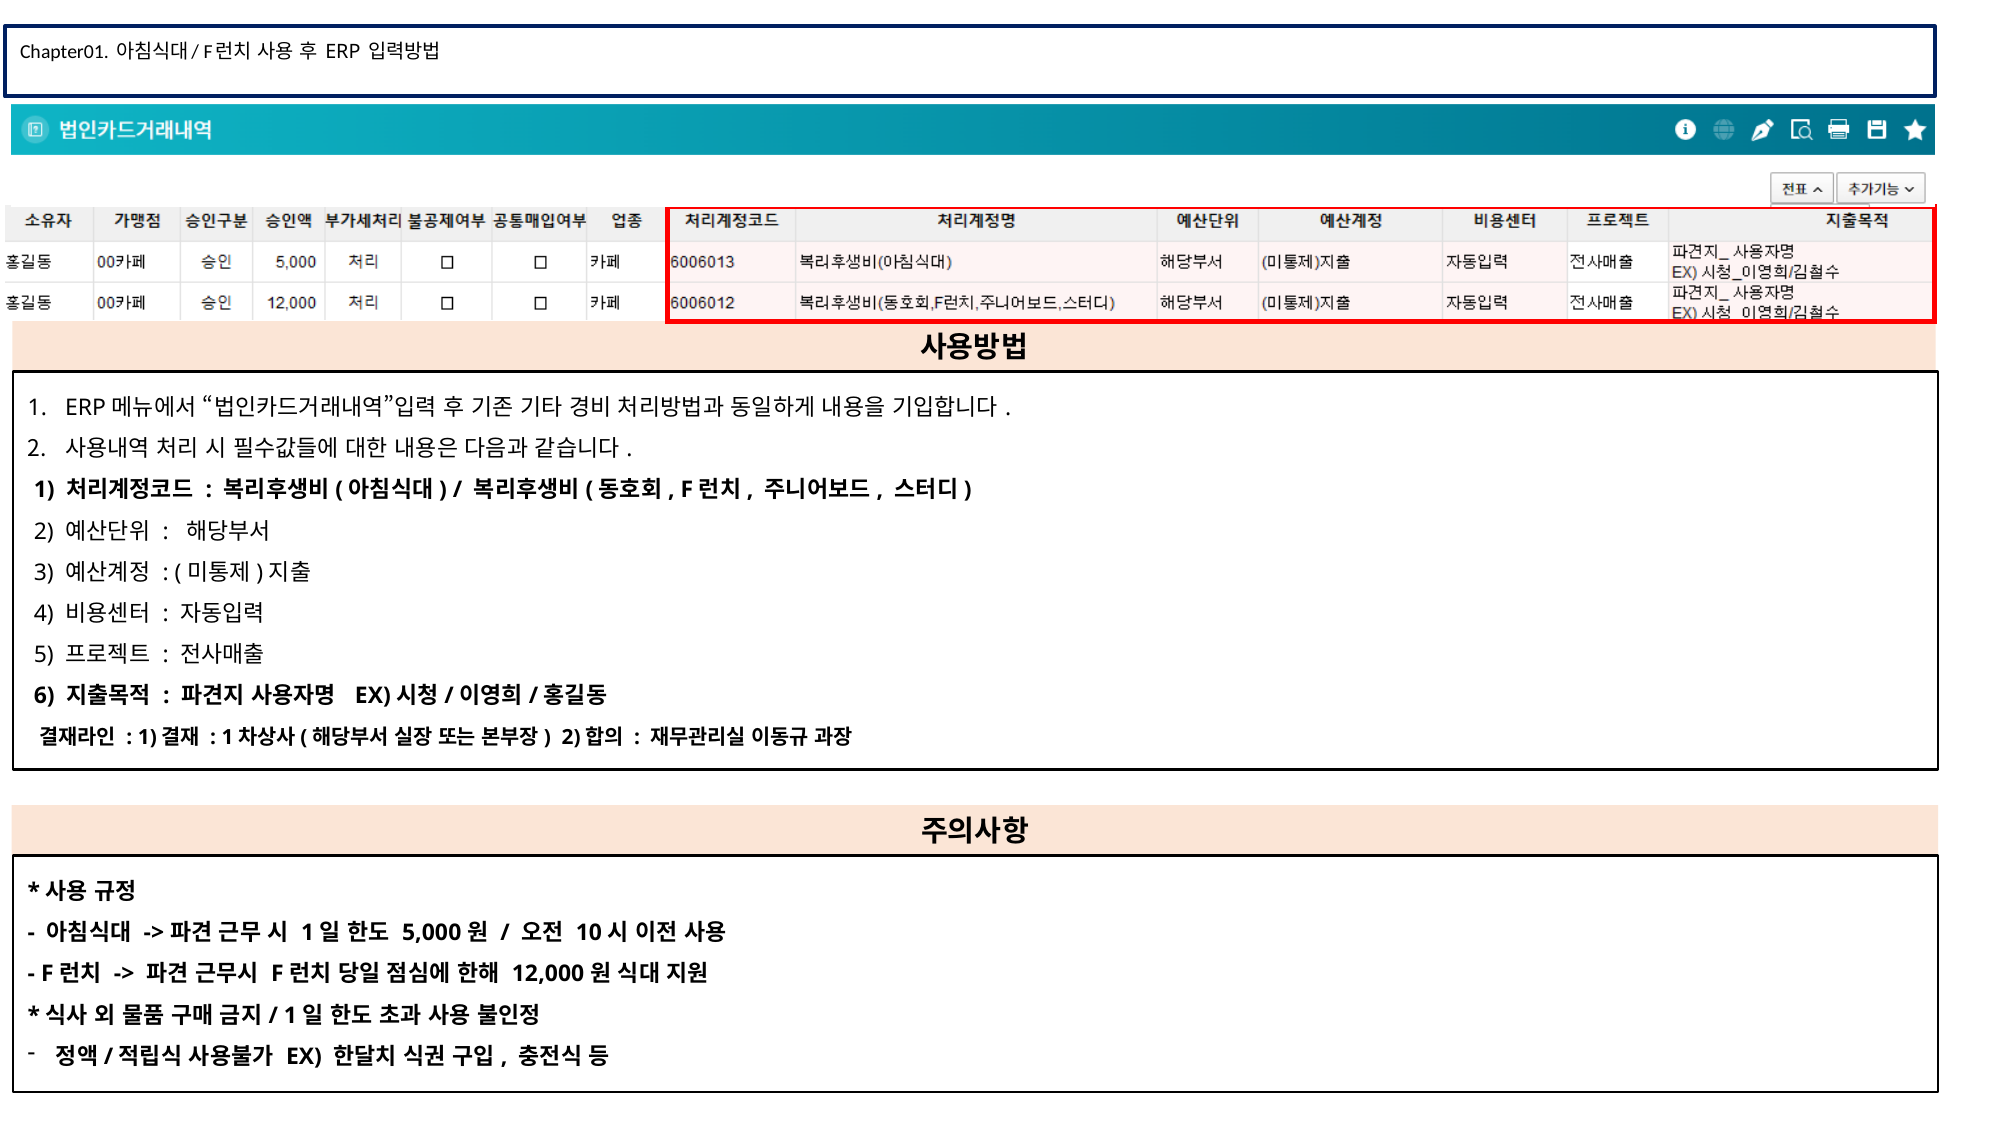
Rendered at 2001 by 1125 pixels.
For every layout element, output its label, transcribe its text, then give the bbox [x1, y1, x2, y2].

picture [1905, 120, 1925, 140]
text_box 사용방법 [12, 321, 1936, 371]
text_box *사용 규정 - 아침식대 ->파견 근무 시 1일 한도 5,000원 / 오전 10시 이전 사용 - F런치 -> 파견 근무시 F런치 당일 점심에 한해 12,000원 식대 지원 *식사 외 물품 구매 금지/ 1일 한도 초과 사용 불인정 정액/적립식 사용불가 EX) 한달치 식권 구입, 충전식 등 [12, 855, 1939, 1092]
picture [4, 103, 1935, 320]
text_box ERP메뉴에서 “법인카드거래내역”입력 후 기존 기타 경비 처리방법과 동일하게 내용을 기입합니다. 사용내역 처리 시 필수값들에 대한 내용은 다음과 같습니다. 1) 처리계정코드 : 복리후생비(아침식대) / 복리후생비(동호회, F런치, 주니어보드, 스터디) 2) 예산단위 : 해당부서 3) 예산계정 : (미통제)지출 4) 비용센터 : 자동입력 5) 프로젝트 : 전사매출 6) 지출목적 : 파견지 사용자명 EX)시청/이영희/홍길동 결재라인 : 1)결재 : 1차상사(해당부서 실장 또는 본부장) 2)합의 : 재무관리실 이동규 과장 [12, 371, 1939, 770]
title Chapter01. 아침식대/ F런치 사용 후 ERP 입력방법 [5, 26, 1935, 97]
text_box 주의사항 [11, 805, 1939, 855]
